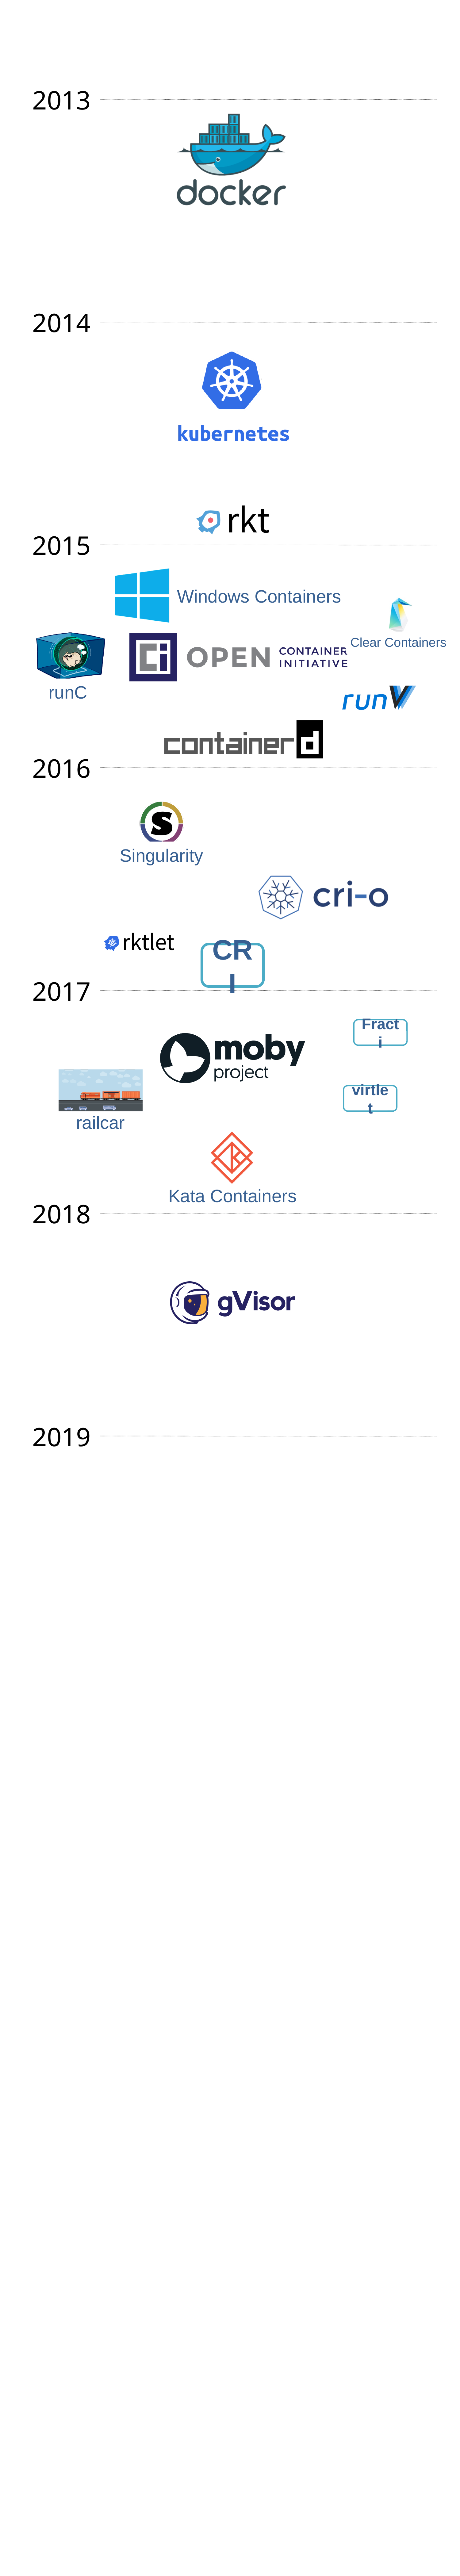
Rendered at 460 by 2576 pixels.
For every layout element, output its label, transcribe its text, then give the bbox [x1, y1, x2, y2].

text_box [353, 597, 444, 651]
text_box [123, 799, 200, 866]
picture [159, 1030, 307, 1084]
text_box CRI [201, 943, 264, 972]
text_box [28, 750, 438, 786]
picture [100, 930, 179, 952]
picture [170, 1281, 295, 1324]
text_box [28, 1418, 438, 1454]
picture [170, 350, 295, 443]
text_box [59, 1069, 143, 1135]
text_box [28, 82, 438, 117]
text_box virtlet [343, 1085, 398, 1112]
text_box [28, 527, 438, 563]
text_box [28, 1195, 438, 1232]
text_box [36, 632, 105, 705]
picture [163, 719, 324, 759]
picture [254, 870, 393, 922]
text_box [28, 972, 438, 1009]
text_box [163, 1128, 302, 1209]
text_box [28, 304, 438, 340]
text_box Fracti [353, 1019, 408, 1046]
picture [170, 109, 295, 212]
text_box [67, 540, 347, 651]
picture [196, 505, 269, 535]
picture [128, 632, 417, 716]
